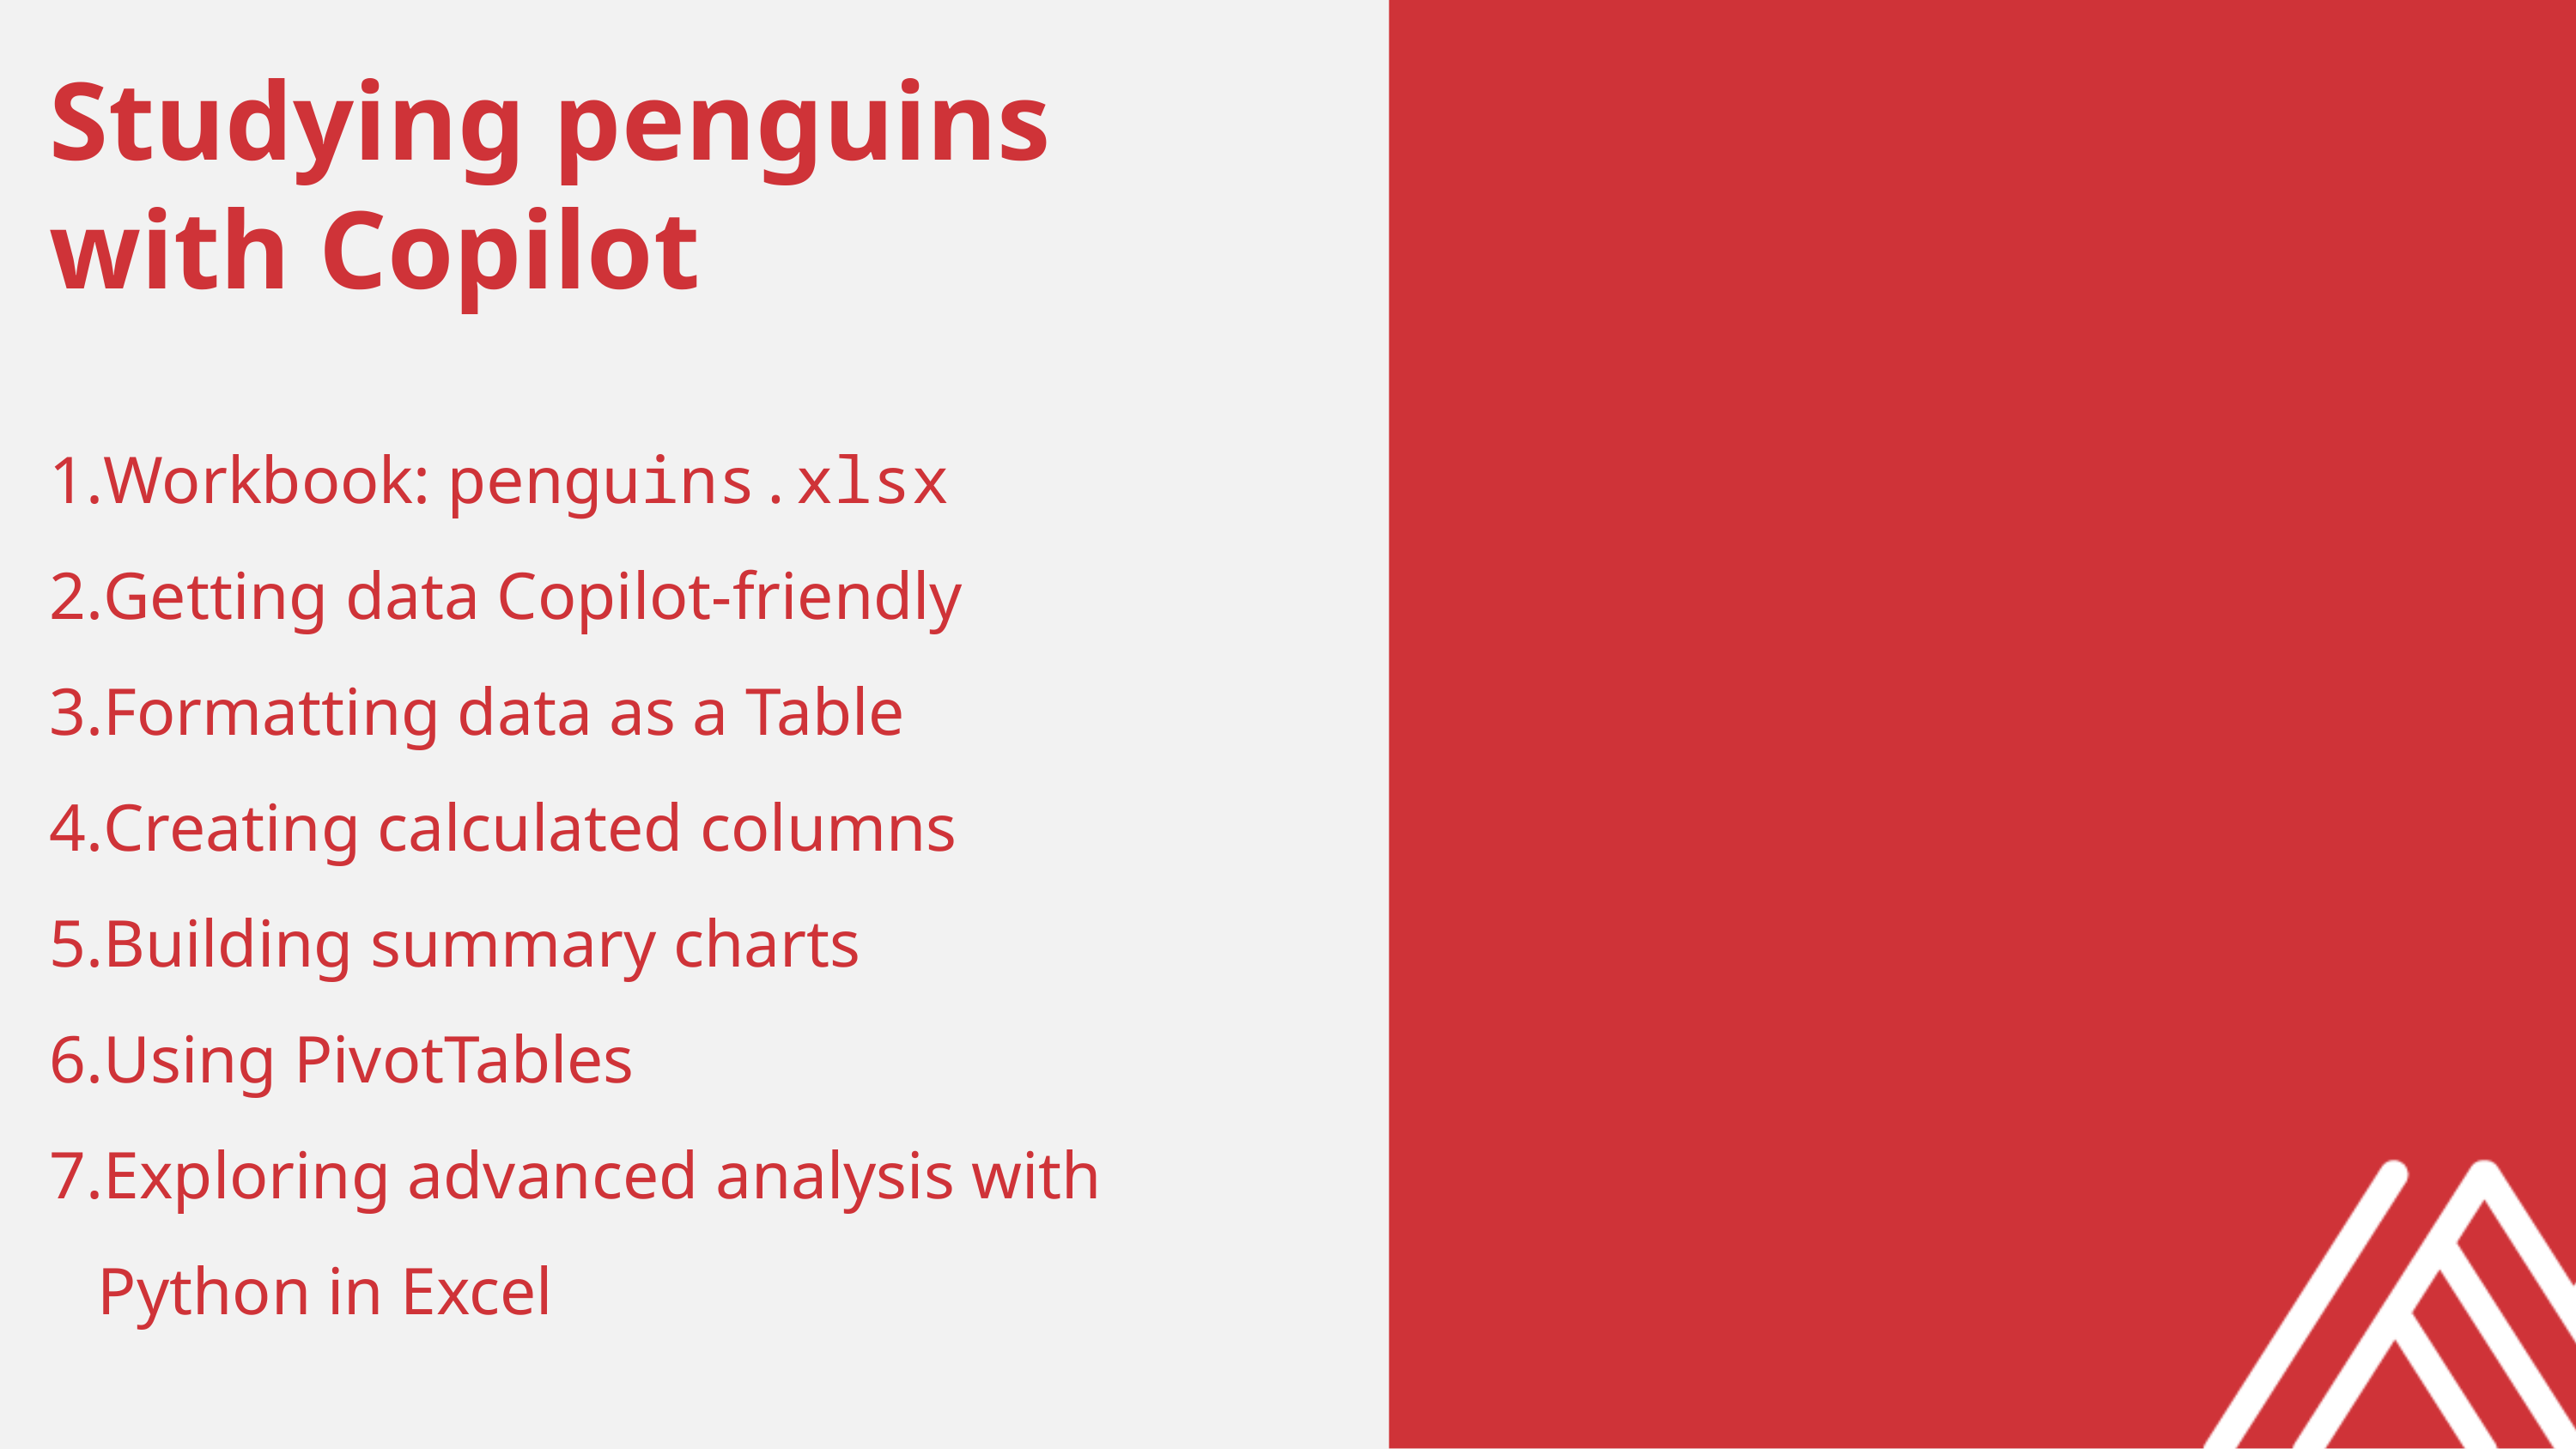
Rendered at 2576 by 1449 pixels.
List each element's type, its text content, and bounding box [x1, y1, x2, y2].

text_box [1388, 0, 2576, 1449]
picture [2194, 1062, 2576, 1449]
text_box Studying penguins with Copilot Workbook: penguins.xlsx Getting data Copilot-friendly Formatting data as a Table Creating calculated columns Building summary charts Using PivotTables Exploring advanced analysis with Python in Excel [36, 46, 1291, 1334]
